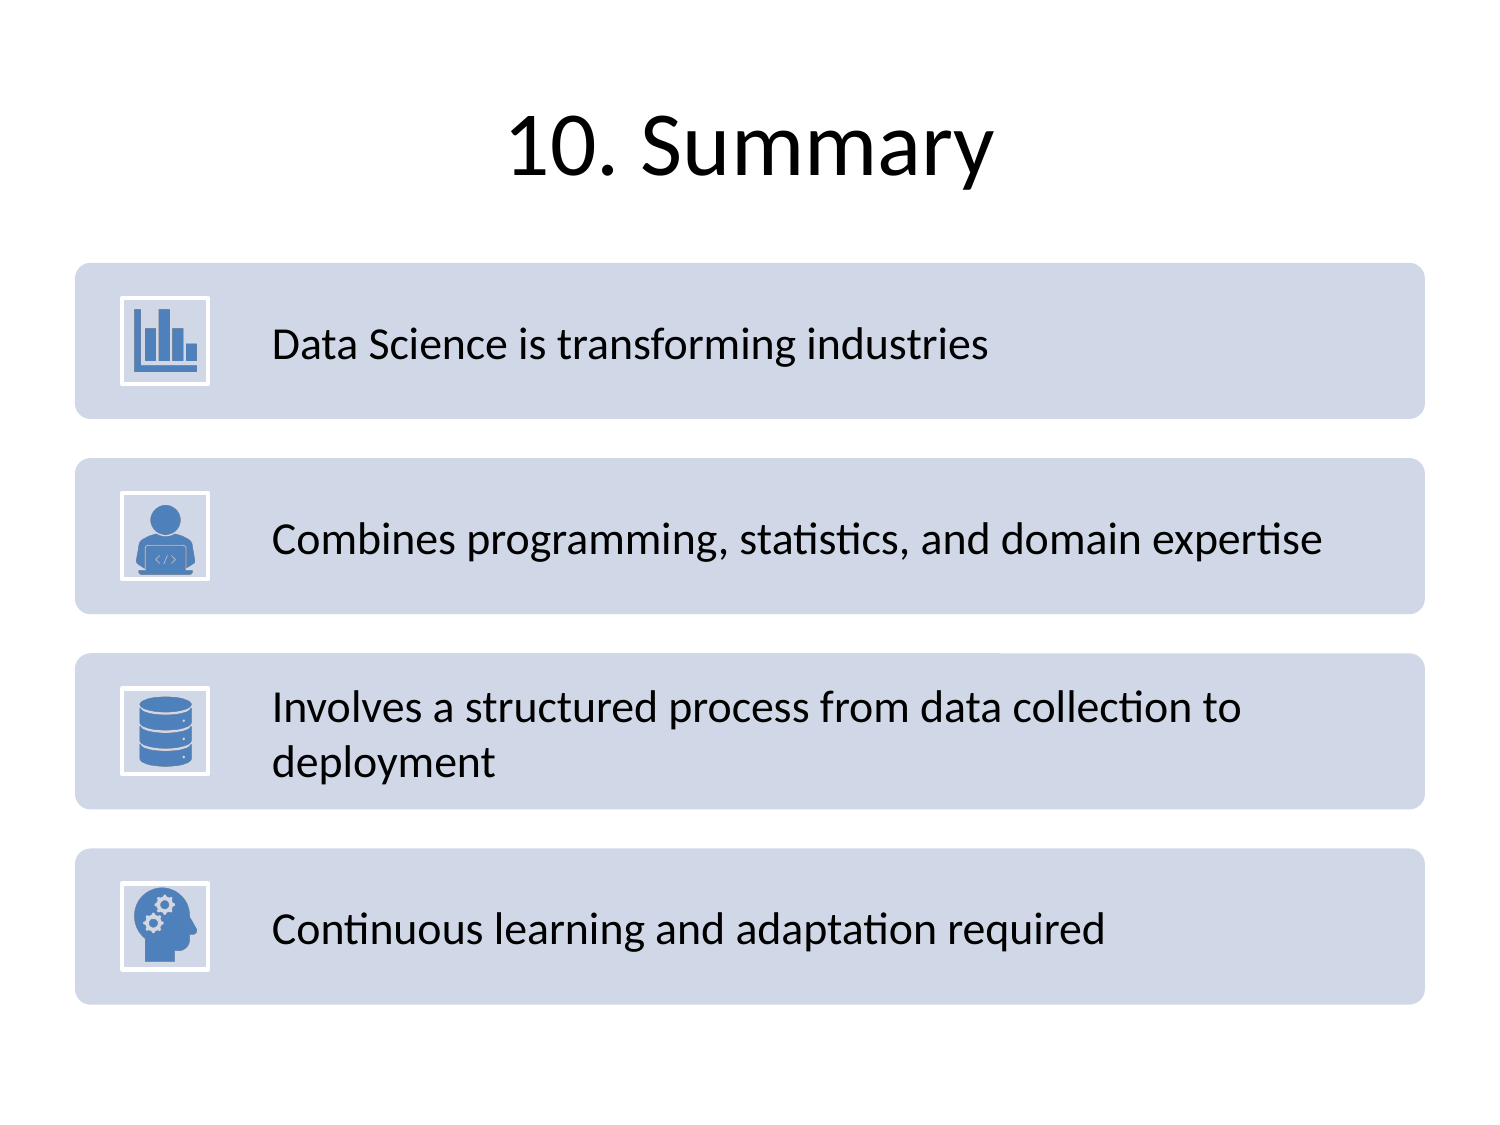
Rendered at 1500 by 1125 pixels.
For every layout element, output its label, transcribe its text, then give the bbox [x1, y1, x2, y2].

title 10. Summary [75, 45, 1425, 233]
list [74, 262, 1426, 1006]
